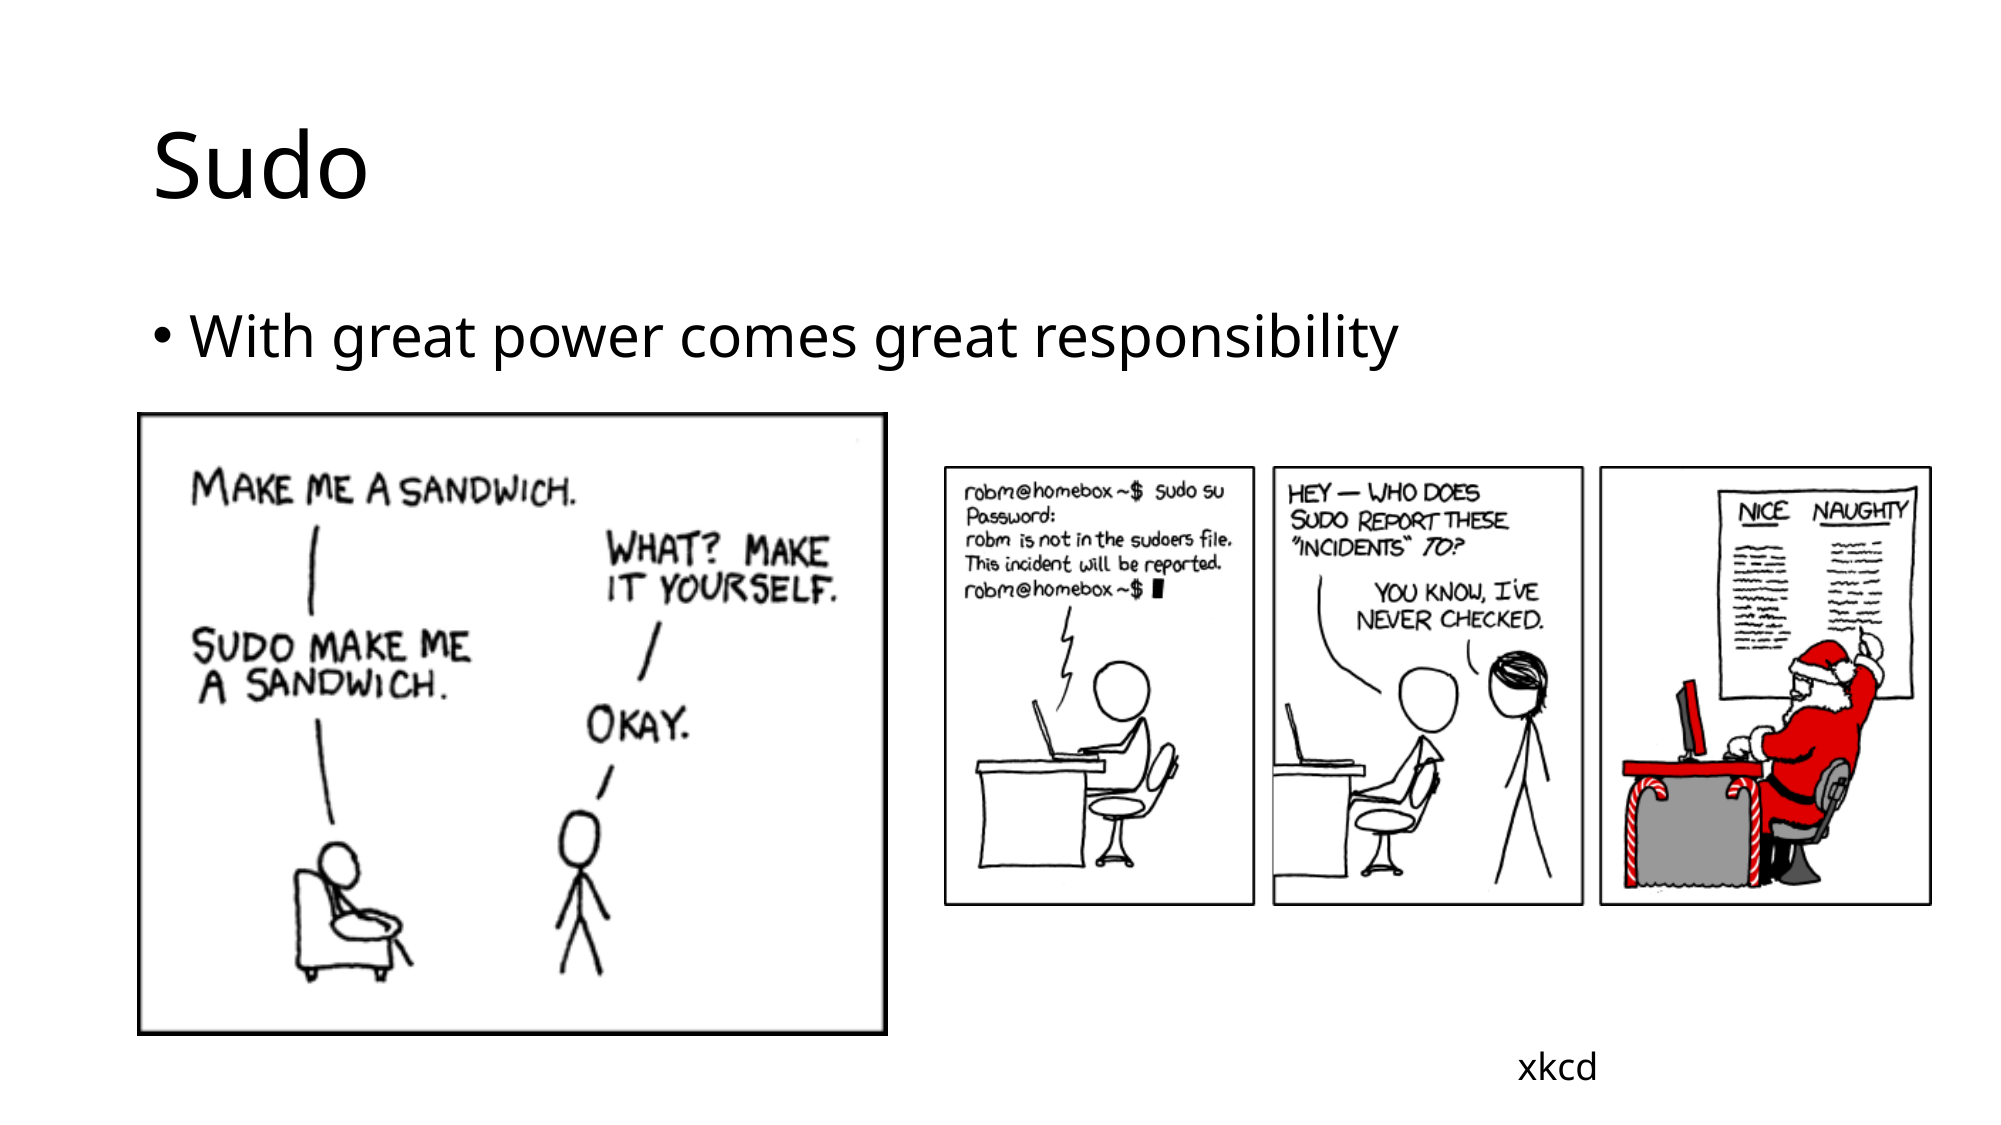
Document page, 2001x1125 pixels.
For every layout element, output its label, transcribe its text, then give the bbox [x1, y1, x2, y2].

title Sudo [137, 59, 1863, 278]
picture [136, 411, 888, 1036]
list With great power comes great responsibility [137, 299, 1863, 1014]
picture [944, 466, 1932, 906]
text_box xkcd [1502, 1035, 1614, 1096]
